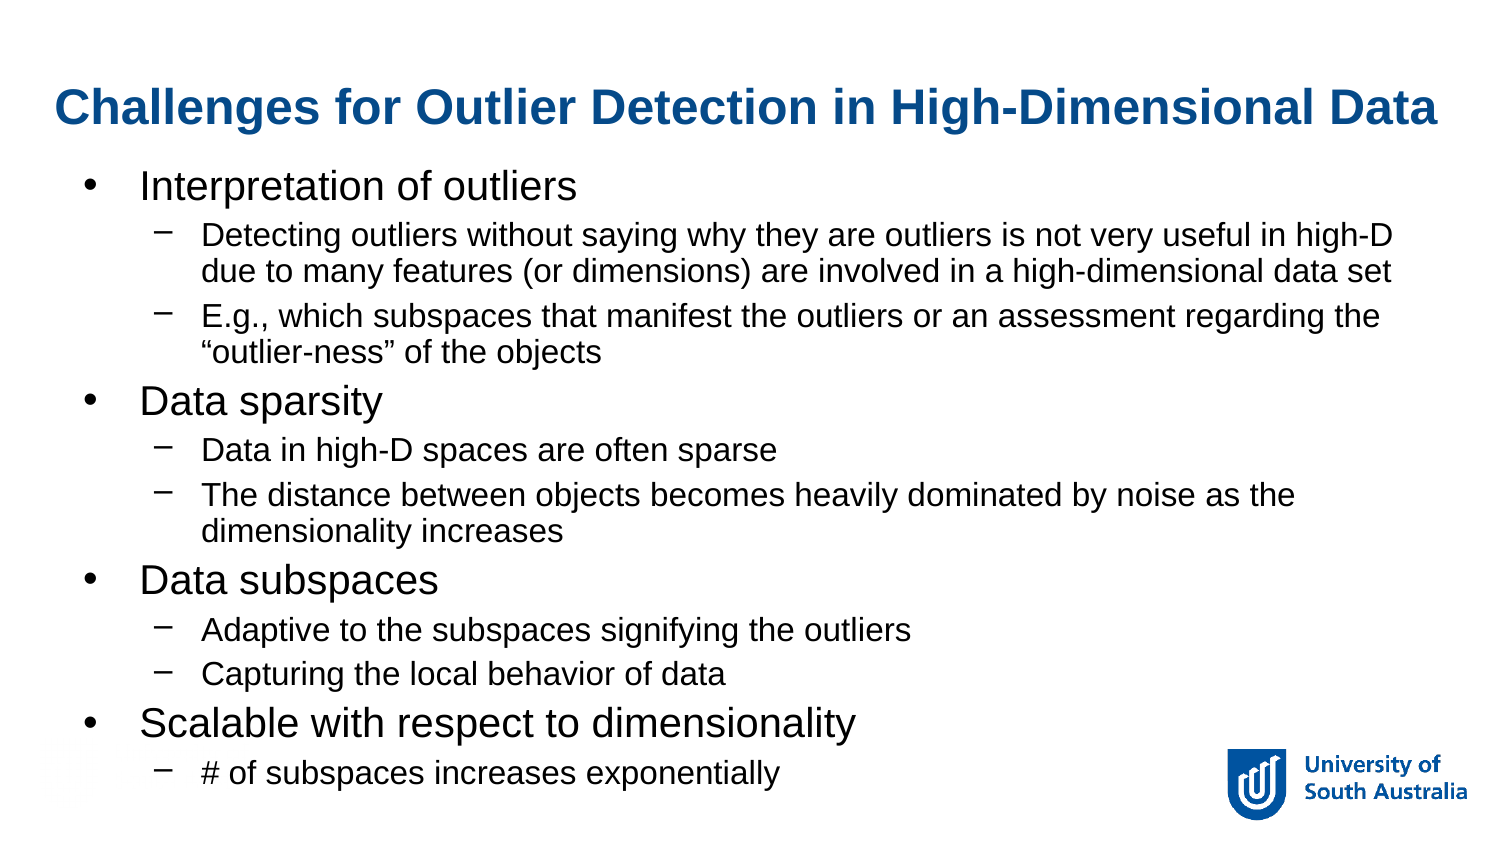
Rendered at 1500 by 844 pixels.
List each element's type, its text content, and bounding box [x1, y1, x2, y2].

picture [1208, 736, 1486, 832]
list Challenges for Outlier Detection in High-Dimensional Data [39, 73, 1461, 157]
list Interpretation of outliers Detecting outliers without saying why they are outliers is not very useful in high-D due to many features (or dimensions) are involved in a high-dimensional data set E.g., which subspaces that manifest the outliers or an assessment regarding the “outlier-ness” of the objects Data sparsity Data in high-D spaces are often sparse The distance between objects becomes heavily dominated by noise as the dimensionality increases Data subspaces Adaptive to the subspaces signifying the outliers Capturing the local behavior of data Scalable with respect to dimensionality # of subspaces increases exponentially [68, 156, 1427, 568]
picture [40, 738, 274, 808]
